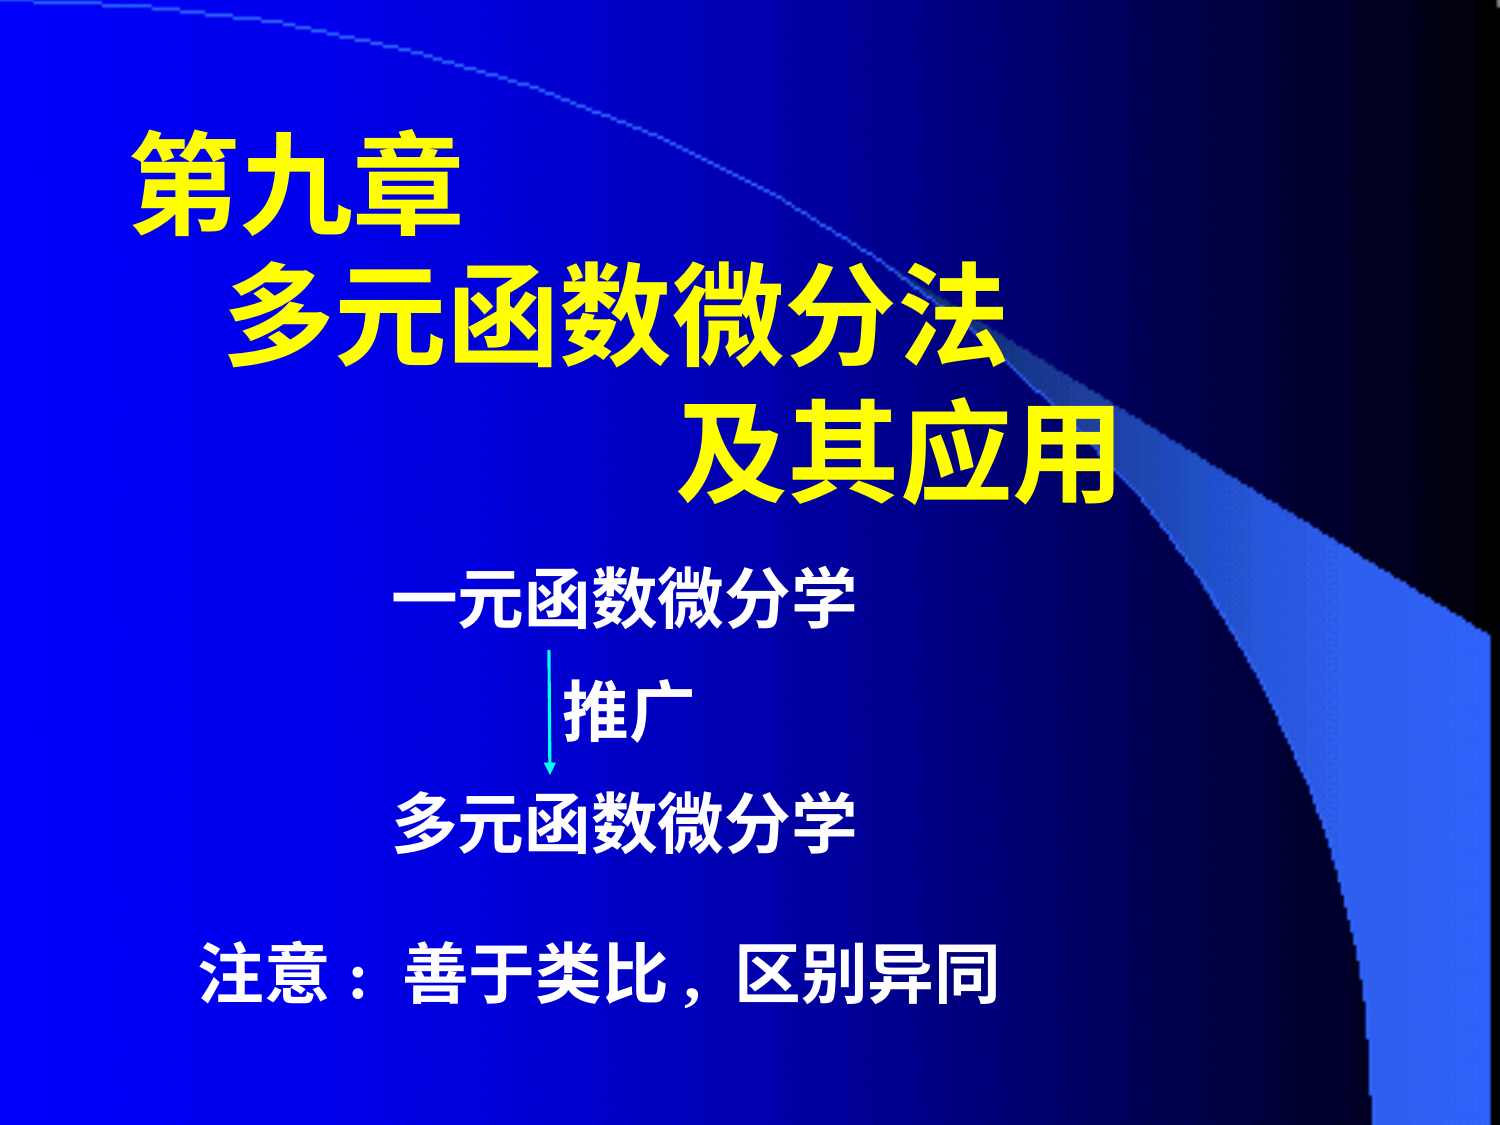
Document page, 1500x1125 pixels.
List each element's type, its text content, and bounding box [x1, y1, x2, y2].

text_box 多元函数微分学 [376, 774, 889, 870]
text_box 一元函数微分学 [376, 549, 889, 645]
picture [0, 0, 1500, 1125]
text_box 注意: 善于类比, 区别异同 [182, 924, 1017, 1020]
text_box 推广 [550, 662, 712, 758]
text_box 多元函数微分法 [207, 237, 1050, 388]
text_box 及其应用 [660, 374, 1192, 525]
text_box [543, 649, 557, 774]
title 第九章 [112, 87, 500, 275]
